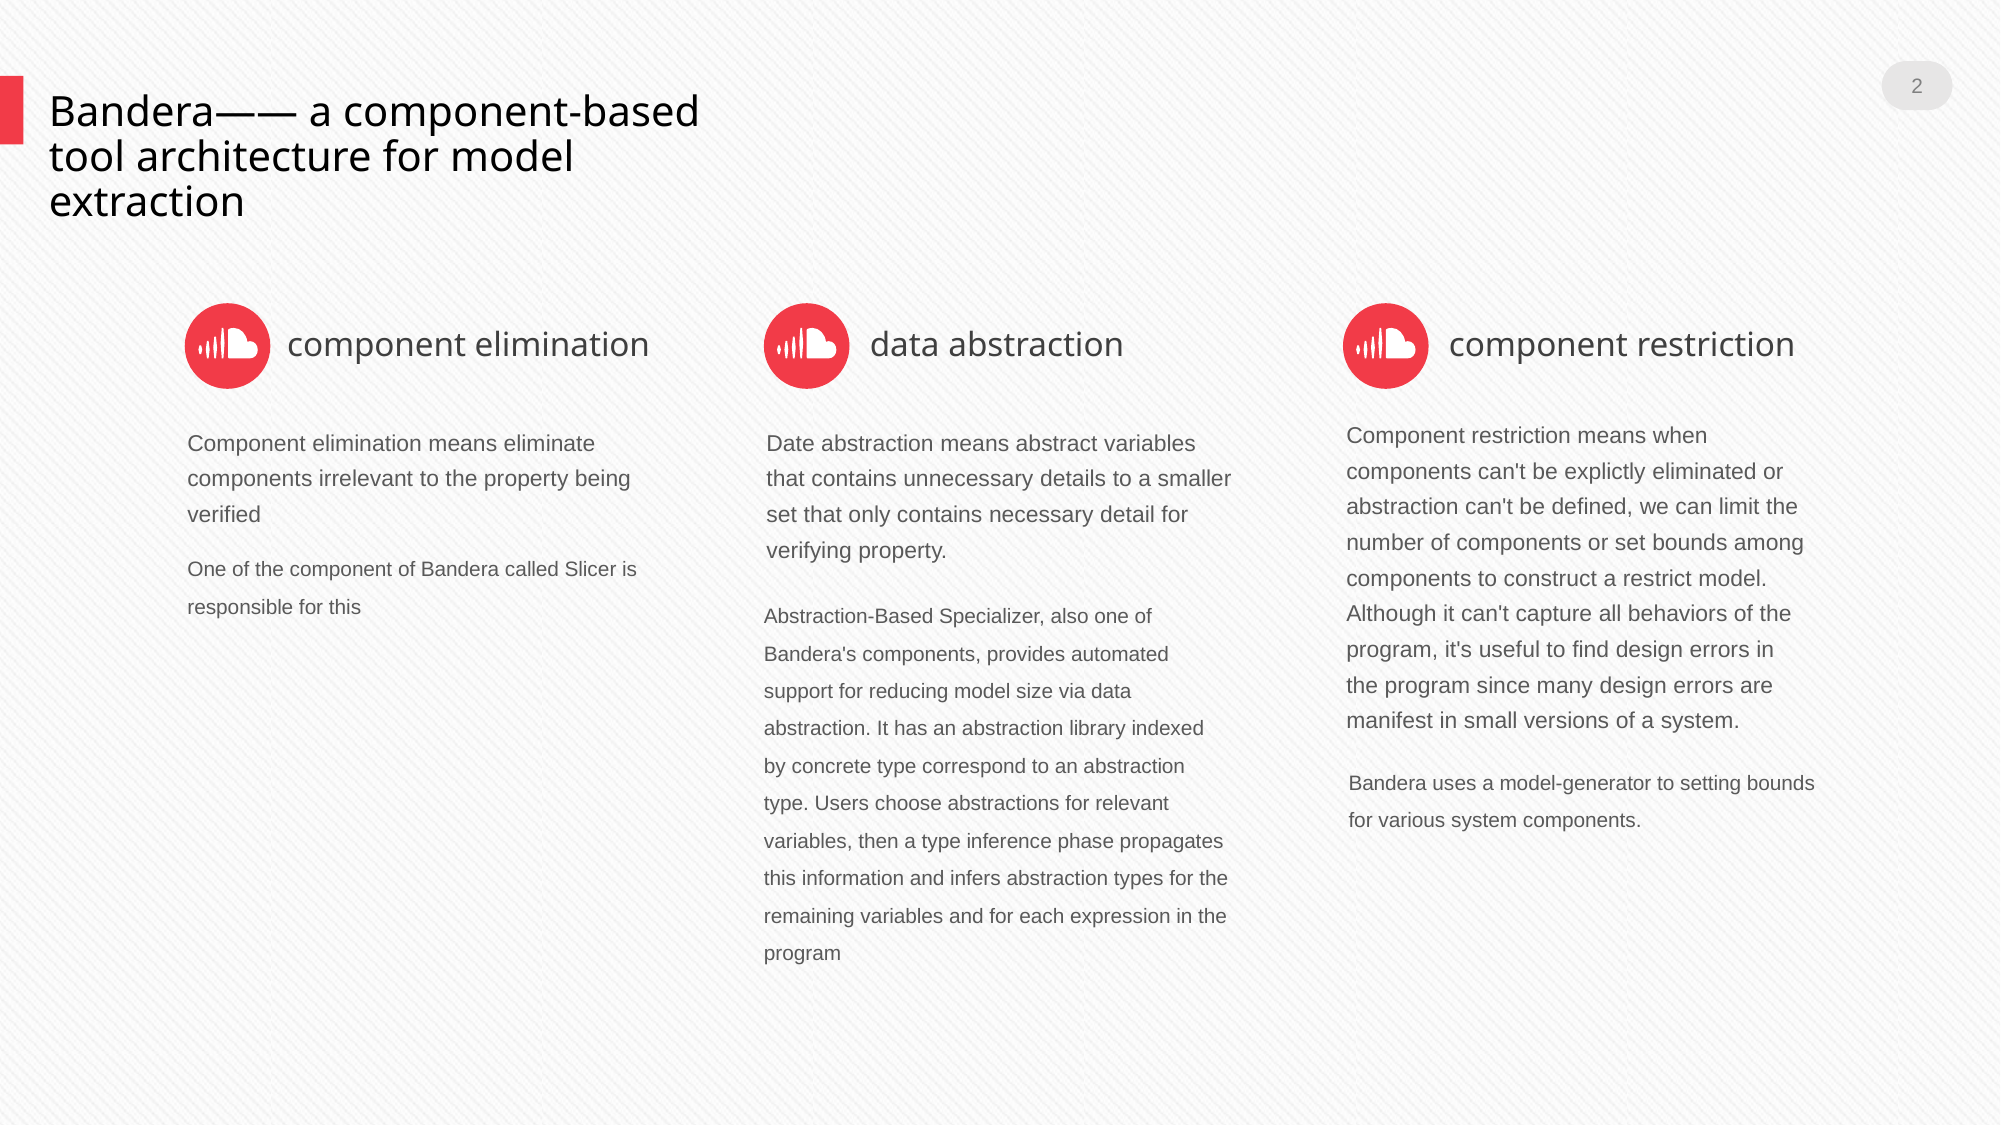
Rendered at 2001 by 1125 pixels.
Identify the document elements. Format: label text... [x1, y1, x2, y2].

text_box Abstraction-Based Specializer, also one of Bandera's components, provides automated support for reducing model size via data abstraction. It has an abstraction library indexed by concrete type correspond to an abstraction type. Users choose abstractions for relevant variables, then a type inference phase propagates this information and infers abstraction types for the remaining variables and for each expression in the program [763, 590, 1231, 965]
text_box Component restriction means when components can't be explictly eliminated or abstraction can't be defined, we can limit the number of components or set bounds among components to construct a restrict model. Although it can't capture all behaviors of the program, it's useful to find design errors in the program since many design errors are manifest in small versions of a system. [1346, 412, 1813, 734]
text_box [784, 340, 789, 359]
text_box [1342, 303, 1429, 389]
text_box [1378, 327, 1383, 359]
picture [0, 0, 2001, 1125]
text_box Bandera—— a component-based tool architecture for model extraction [41, 82, 764, 233]
text_box [791, 336, 796, 359]
text_box [1385, 327, 1416, 359]
text_box [184, 303, 271, 389]
text_box component elimination [287, 327, 748, 364]
text_box [806, 327, 837, 359]
text_box [213, 336, 218, 359]
text_box component restriction [1448, 327, 1816, 364]
text_box Component elimination means eliminate components irrelevant to the property being verified [187, 420, 654, 528]
text_box [198, 345, 203, 355]
text_box [220, 327, 225, 359]
text_box Date abstraction means abstract variables that contains unnecessary details to a smaller set that only contains necessary detail for verifying property. [766, 420, 1233, 563]
text_box [777, 345, 781, 355]
text_box [799, 327, 804, 359]
text_box [1356, 345, 1361, 355]
slide_number 2 [1906, 73, 1929, 98]
text_box [205, 340, 210, 359]
text_box data abstraction [869, 327, 1237, 364]
text_box [1371, 336, 1375, 359]
text_box [763, 303, 850, 389]
text_box Bandera uses a model-generator to setting bounds for various system components. [1348, 756, 1816, 832]
text_box [1363, 340, 1368, 359]
text_box [228, 327, 258, 359]
text_box One of the component of Bandera called Slicer is responsible for this [187, 543, 654, 619]
